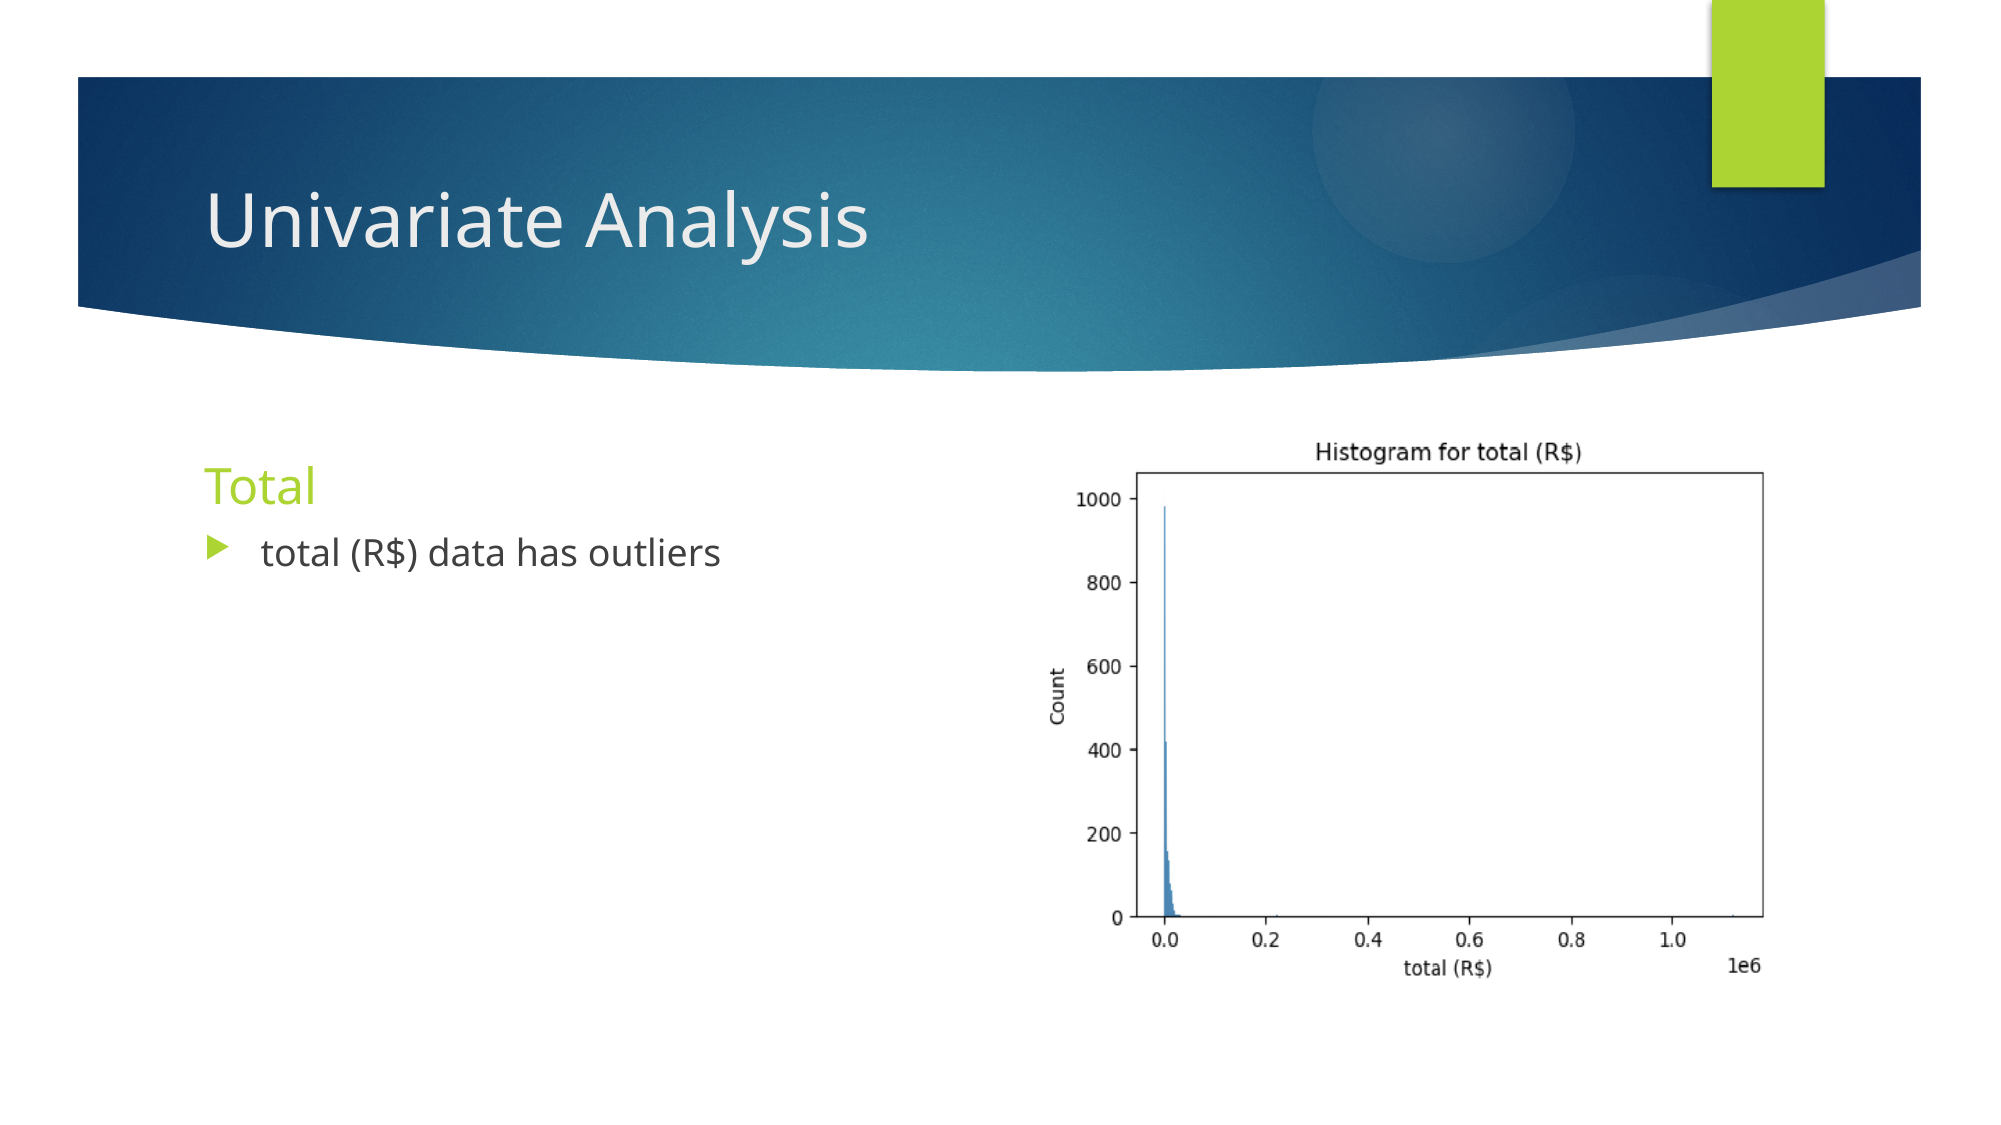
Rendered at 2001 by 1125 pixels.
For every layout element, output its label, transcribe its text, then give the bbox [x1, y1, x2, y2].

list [1018, 426, 1811, 988]
list Total [189, 427, 981, 521]
title Univariate Analysis [189, 159, 1627, 276]
list total (R$) data has outliers [189, 521, 981, 988]
